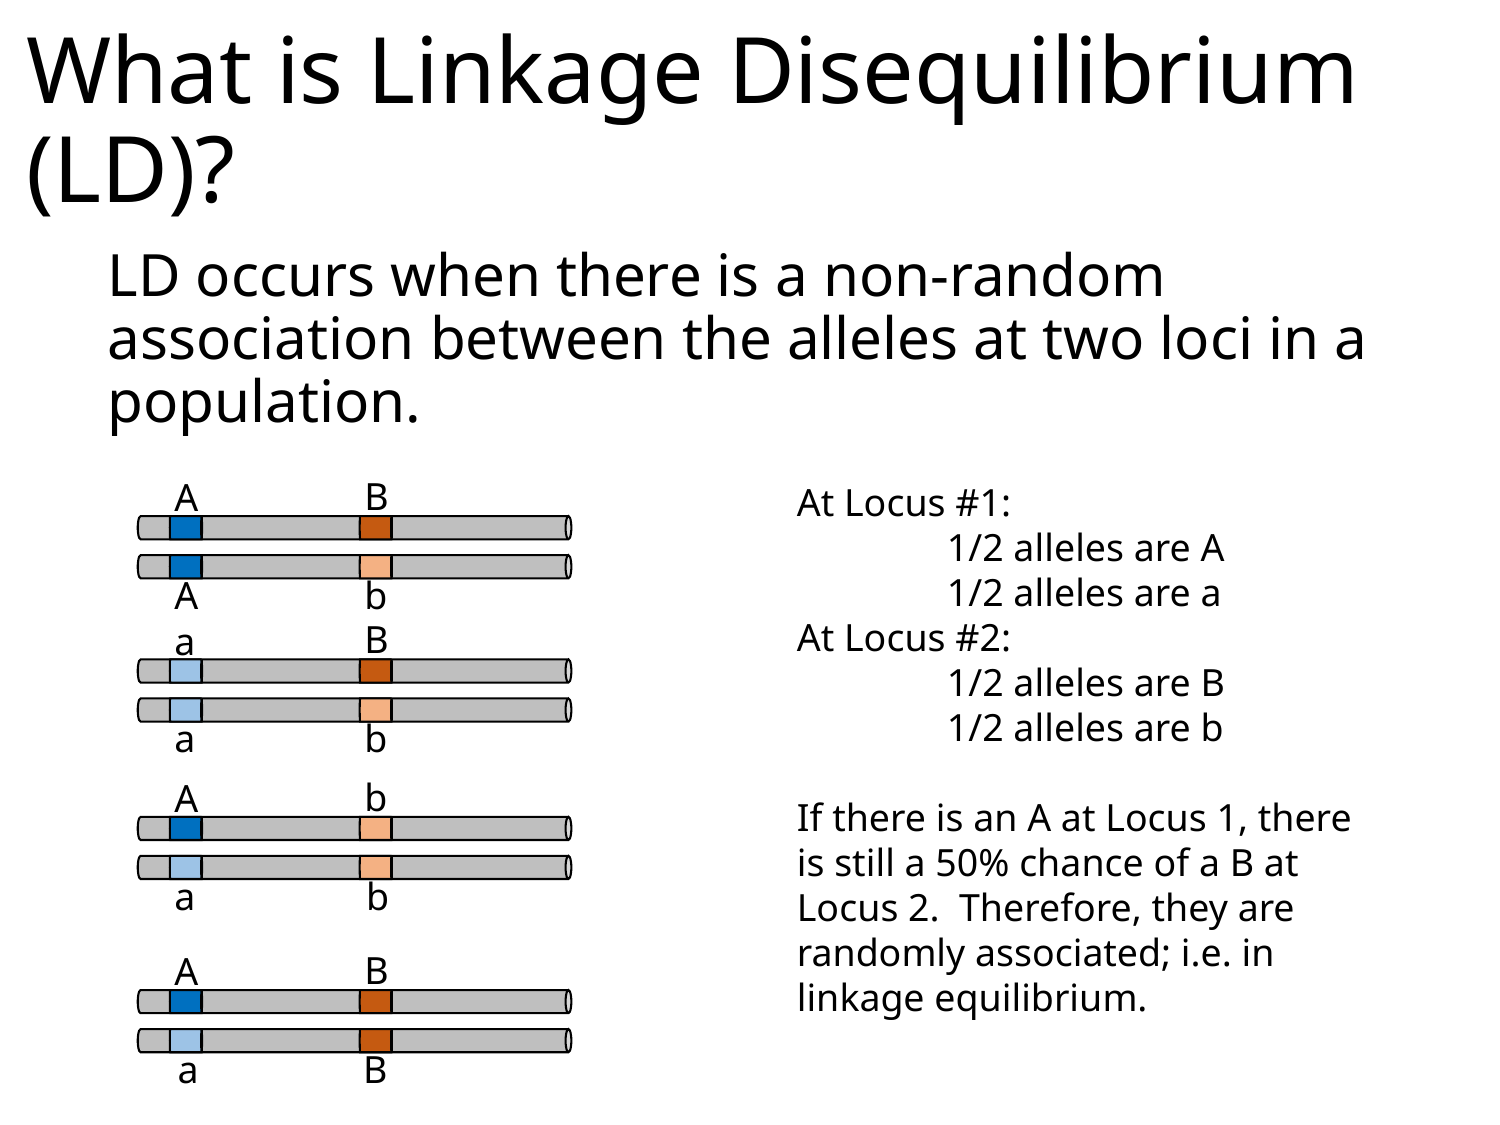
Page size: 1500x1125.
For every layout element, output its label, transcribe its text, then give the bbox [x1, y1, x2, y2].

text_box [137, 465, 572, 608]
list LD occurs when there is a non-random association between the alleles at two loci in a population. [93, 238, 1433, 459]
title What is Linkage Disequilibrium (LD)? [11, 14, 1397, 232]
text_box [137, 766, 572, 927]
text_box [137, 608, 572, 766]
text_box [137, 939, 572, 1100]
text_box At Locus #1: 1/2 alleles are A 1/2 alleles are a At Locus #2: 1/2 alleles are B 1/2 alleles are b If there is an A at Locus 1, there is still a 50% chance of a B at Locus 2. Therefore, they are randomly associated; i.e. in linkage equilibrium. [782, 471, 1379, 1027]
